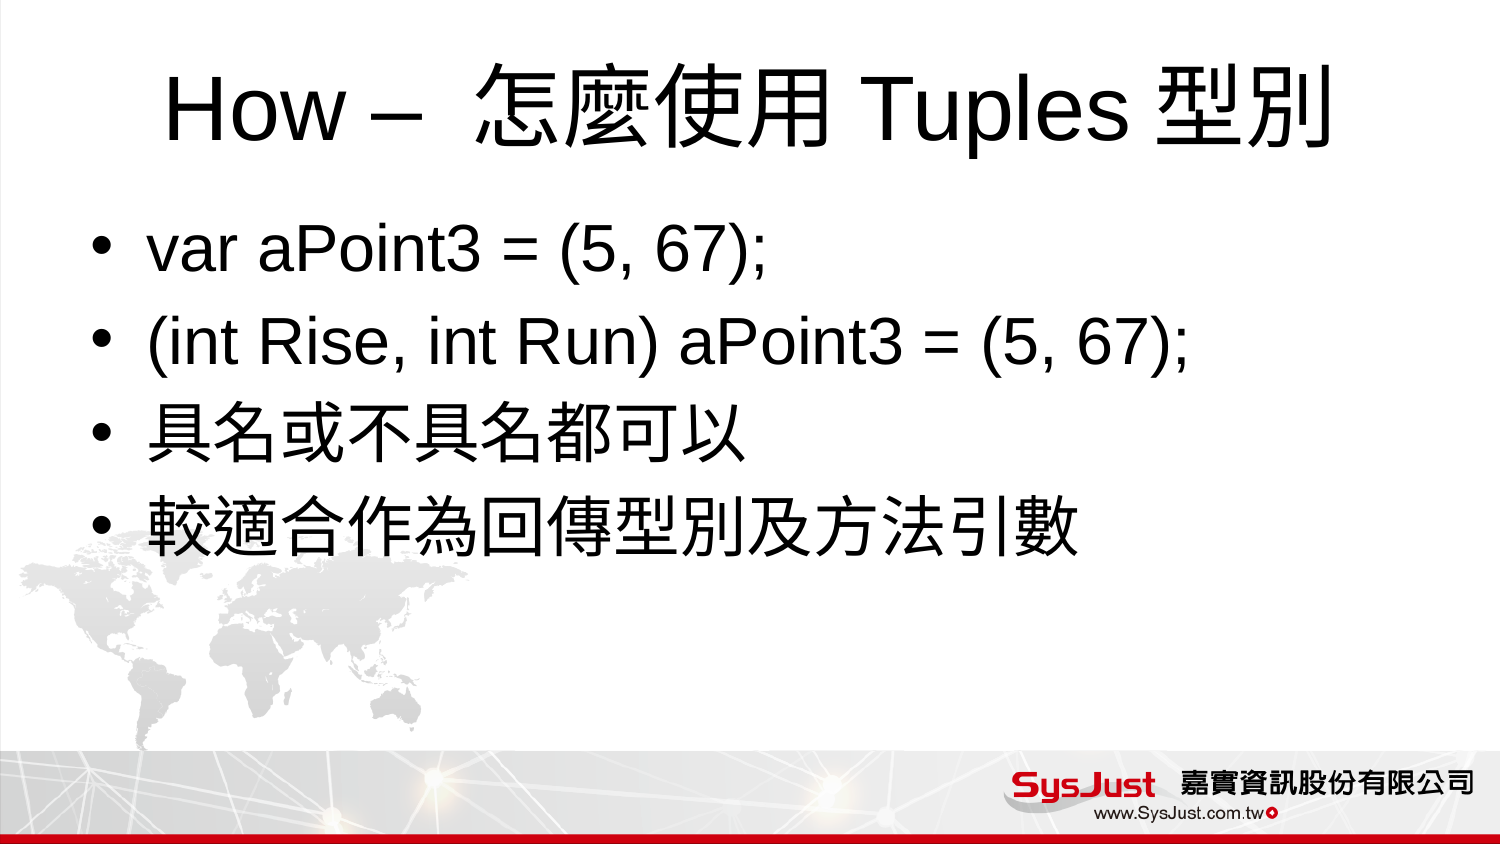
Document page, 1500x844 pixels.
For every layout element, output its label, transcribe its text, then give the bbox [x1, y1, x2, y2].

title How – 怎麼使用Tuples型別 [75, 33, 1425, 175]
picture [0, 0, 1500, 844]
list var aPoint3 = (5, 67); (int Rise, int Run) aPoint3 = (5, 67); 具名或不具名都可以 較適合作為回傳型別及方法引數 [75, 196, 1425, 754]
